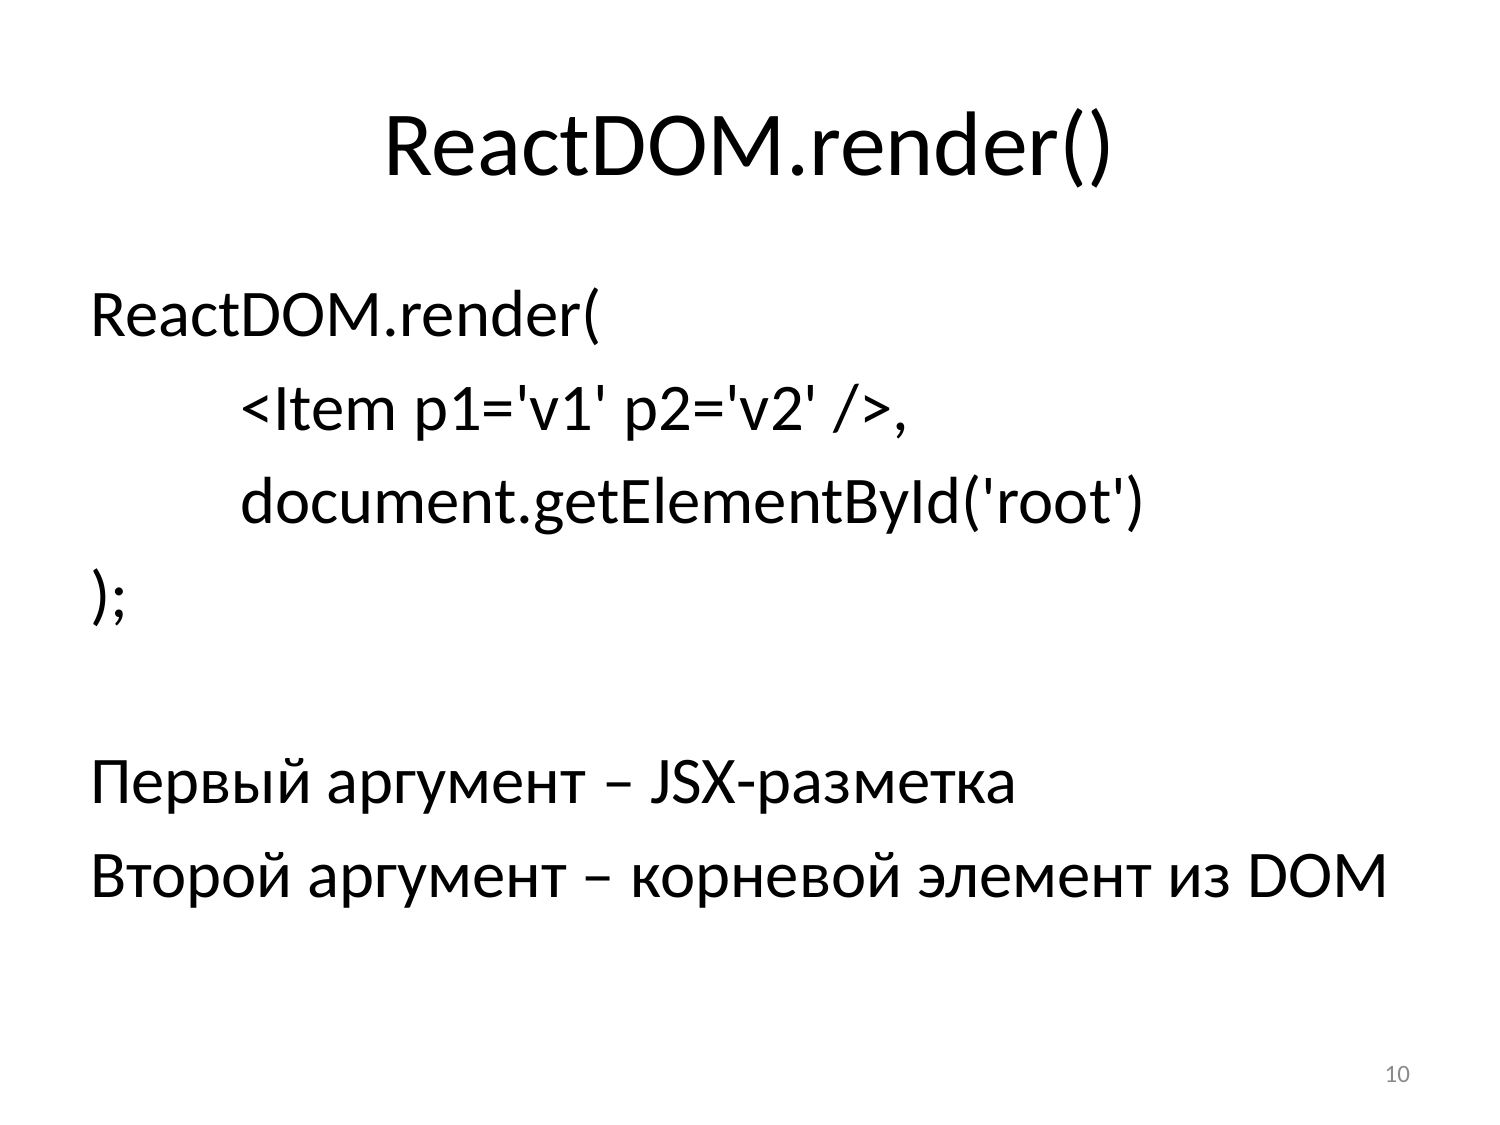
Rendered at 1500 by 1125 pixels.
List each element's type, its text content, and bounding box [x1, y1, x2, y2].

list ReactDOM.render( <Item p1='v1' p2='v2' />, document.getElementById('root') ); Первый аргумент – JSX-разметка Второй аргумент – корневой элемент из DOM [75, 262, 1425, 1005]
slide_number 10 [1074, 1042, 1425, 1103]
title ReactDOM.render() [75, 45, 1425, 233]
